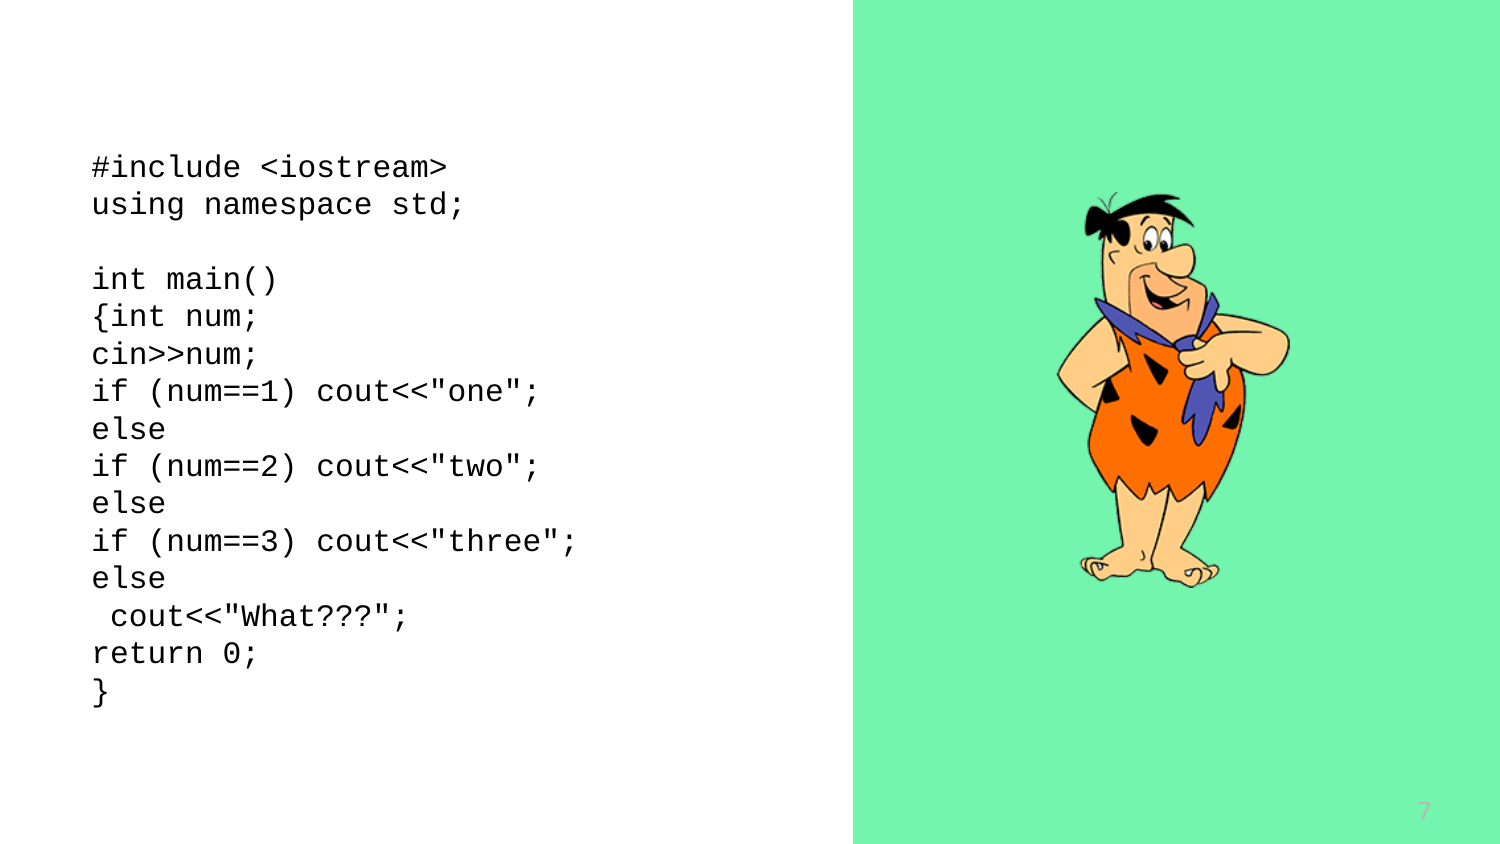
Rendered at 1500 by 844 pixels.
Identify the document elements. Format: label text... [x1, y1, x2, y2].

picture [983, 191, 1380, 588]
slide_number ‹#› [1402, 764, 1493, 830]
text_box #include <iostream> using namespace std; int main() {int num; cin>>num; if (num==1) cout<<"one"; else if (num==2) cout<<"two"; else if (num==3) cout<<"three"; else cout<<"What???"; return 0; } [76, 130, 743, 733]
